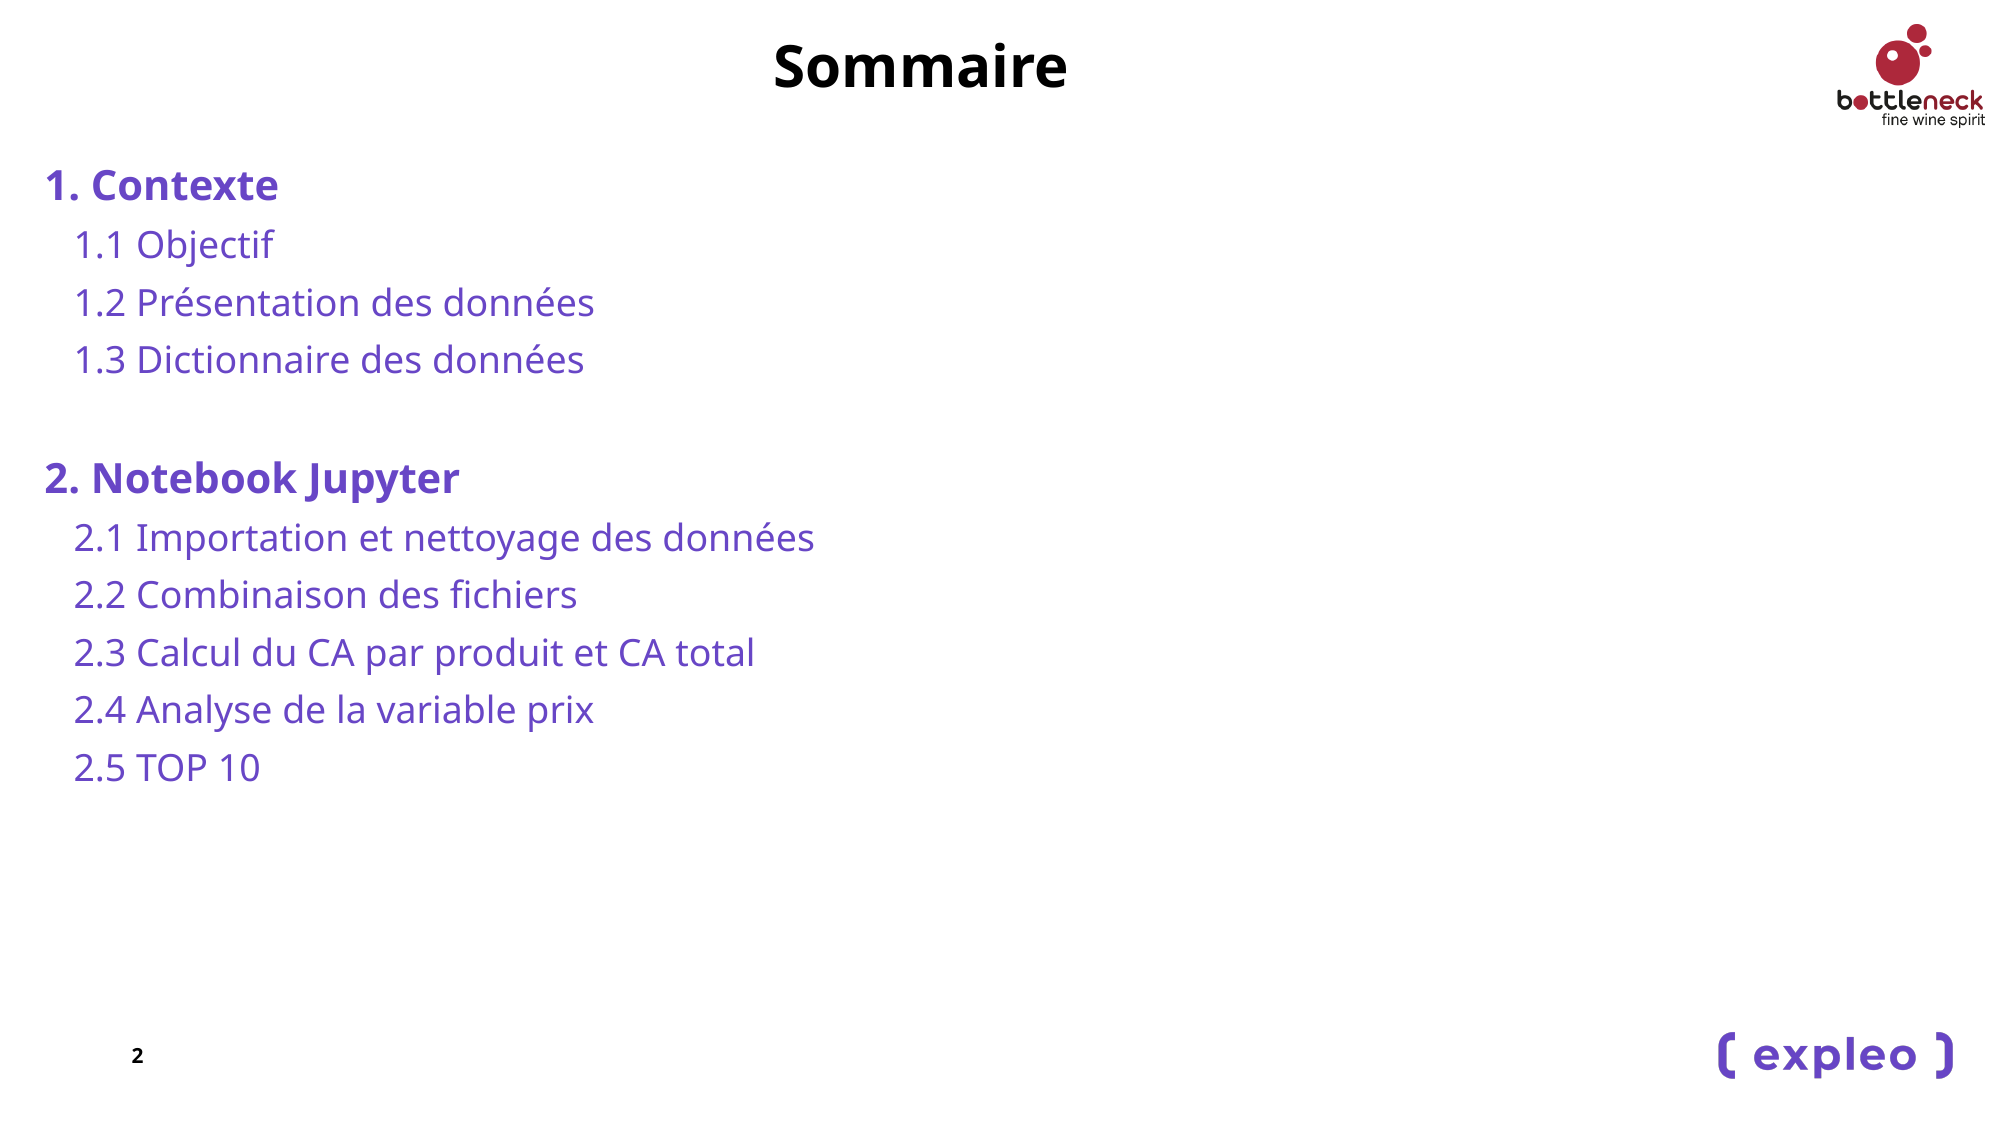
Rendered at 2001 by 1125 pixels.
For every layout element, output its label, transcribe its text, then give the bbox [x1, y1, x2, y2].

list Sommaire [25, 29, 1817, 91]
text_box [25, 146, 1048, 220]
picture [1695, 1008, 1976, 1102]
text_box 1. Contexte 1.1 Objectif 1.2 Présentation des données 1.3 Dictionnaire des données 2. Notebook Jupyter 2.1 Importation et nettoyage des données 2.2 Combinaison des fichiers 2.3 Calcul du CA par produit et CA total 2.4 Analyse de la variable prix 2.5 TOP 10 [44, 158, 1837, 1032]
picture [1817, 20, 1999, 133]
slide_number 2 [63, 1032, 162, 1079]
